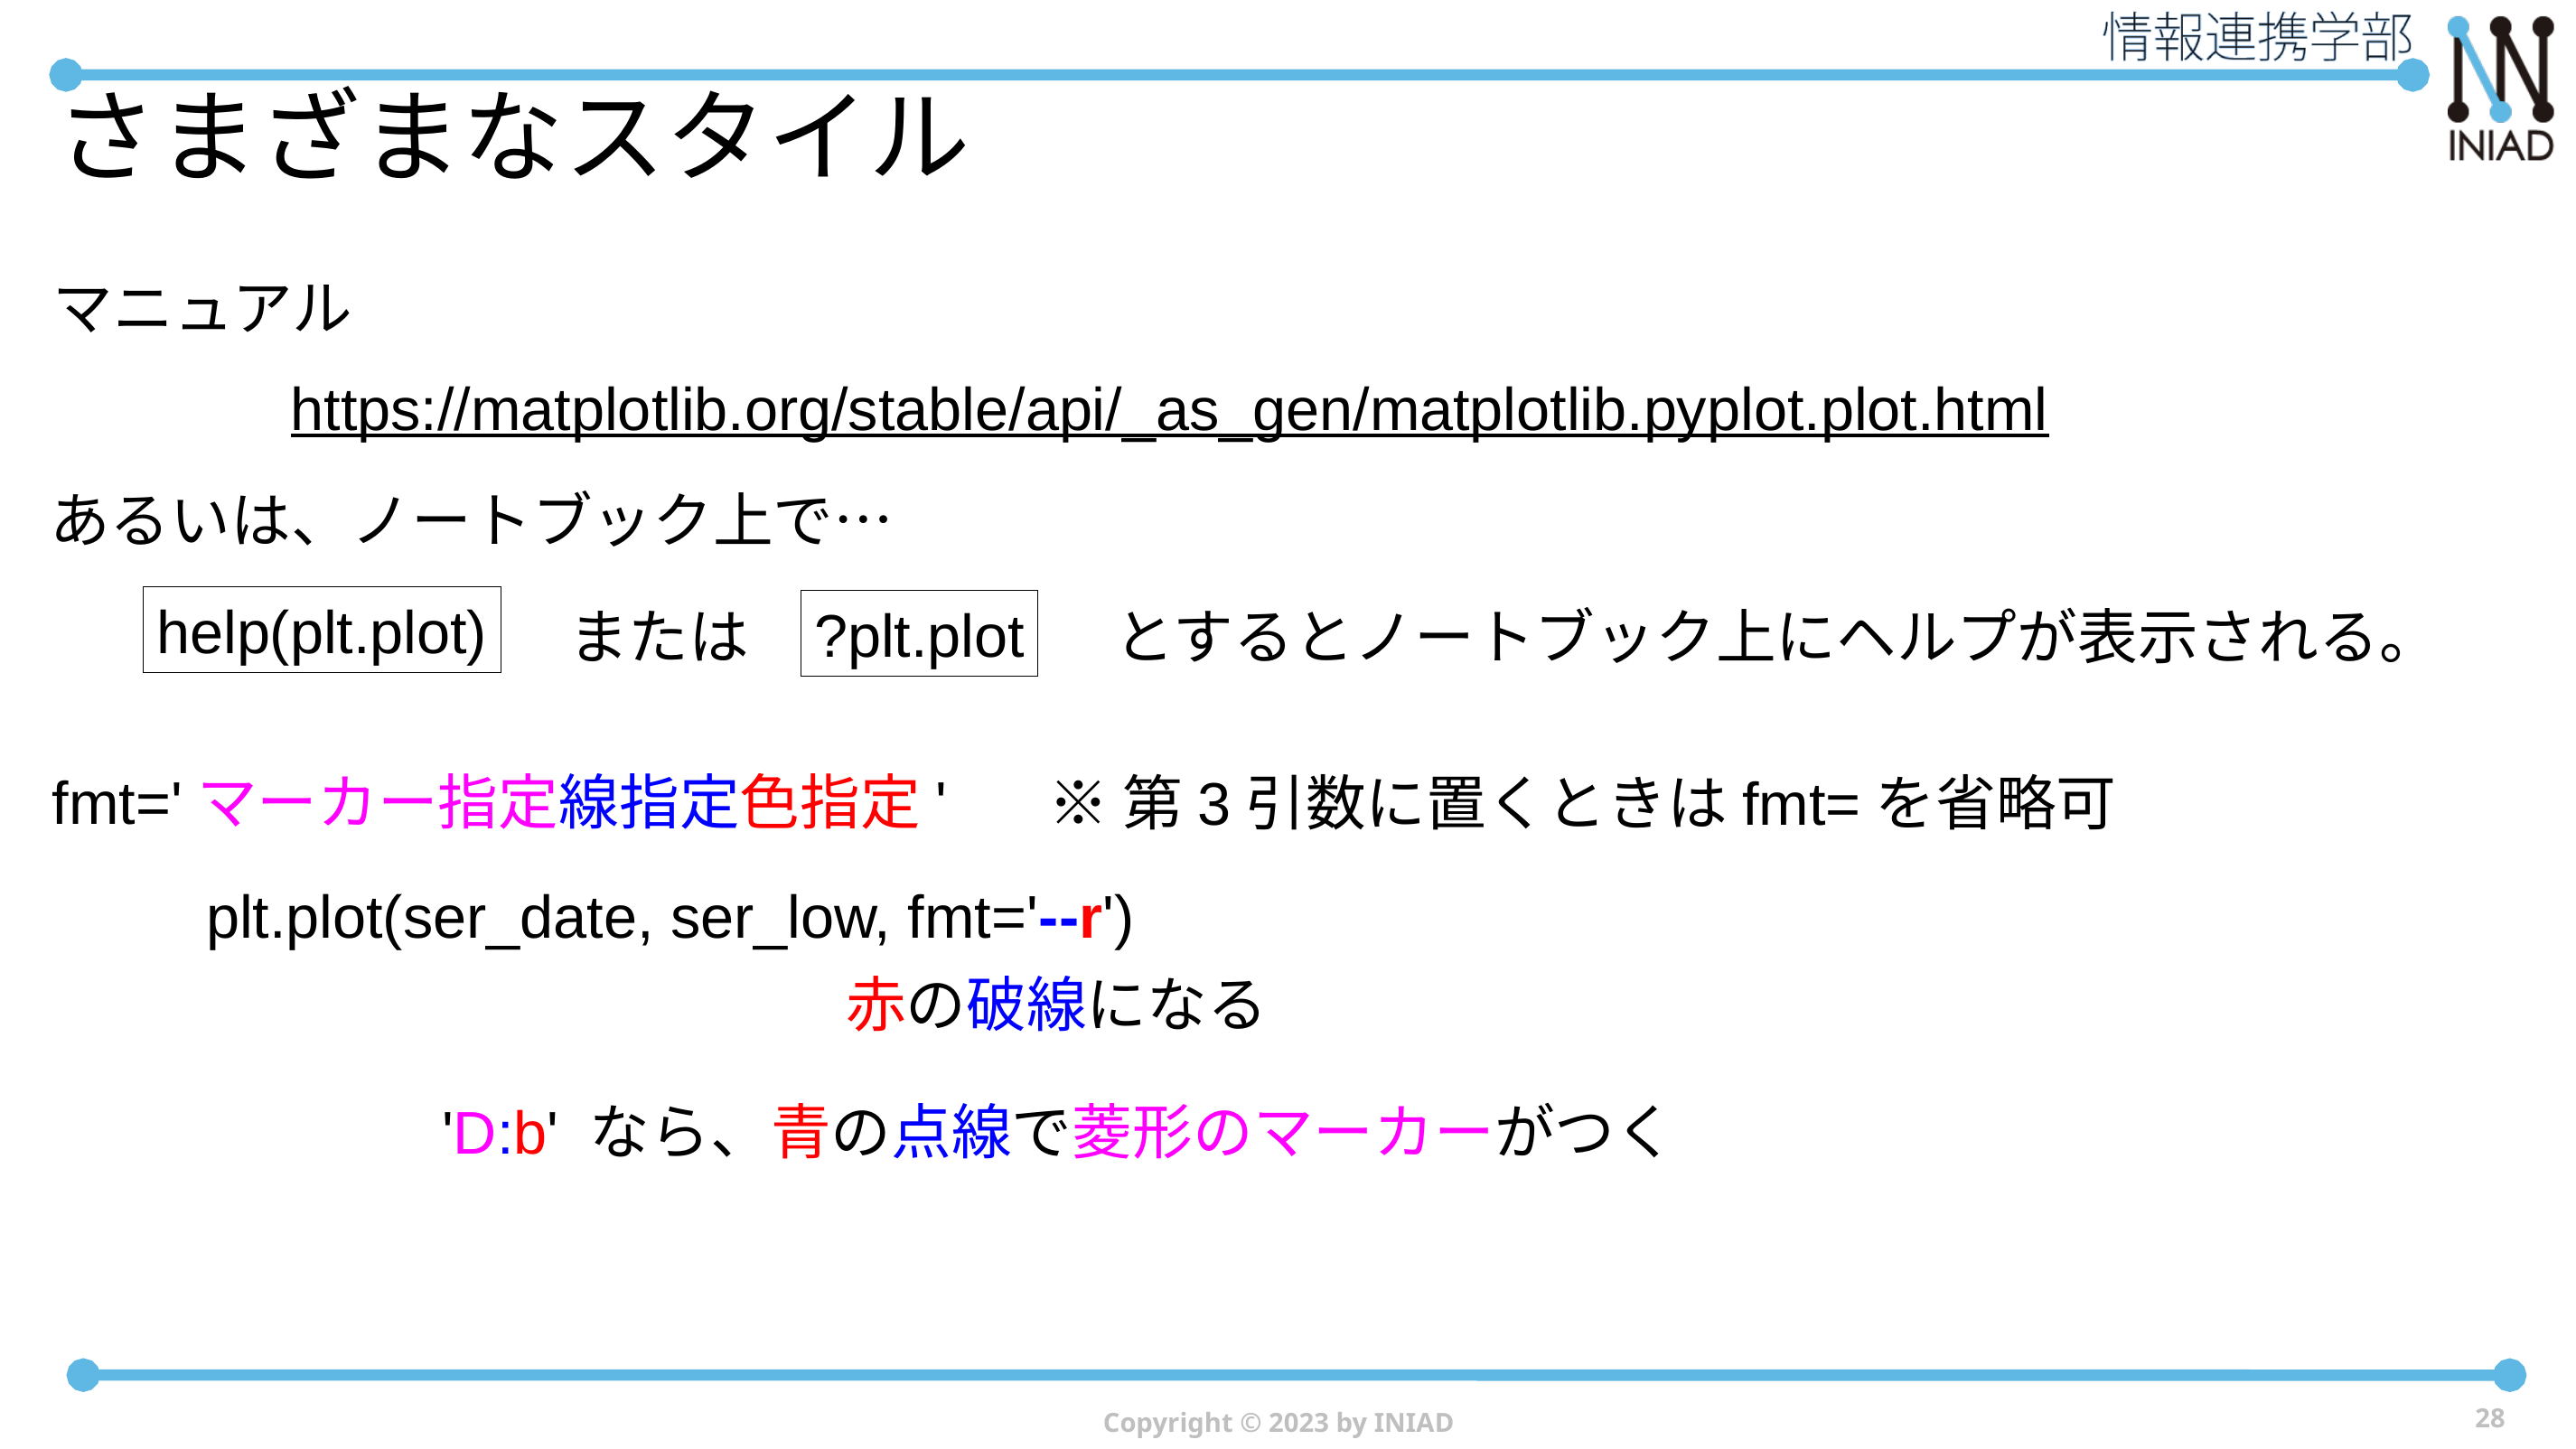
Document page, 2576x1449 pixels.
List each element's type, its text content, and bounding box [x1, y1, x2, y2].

slide_number 28 [2376, 1376, 2519, 1445]
text_box fmt='マーカー指定線指定色指定' [39, 757, 979, 844]
footer Copyright © 2023 by INIAD [55, 1374, 2503, 1445]
text_box ※第3引数に置くときはfmt=を省略可 [1035, 758, 2147, 845]
text_box help(plt.plot) [143, 586, 501, 673]
text_box または [555, 592, 763, 678]
text_box 赤の破線になる [832, 959, 1305, 1046]
text_box ?plt.plot [801, 590, 1038, 677]
text_box あるいは、ノートブック上で… [36, 474, 908, 561]
text_box 'D:b' なら、青の点線で菱形のマーカーがつく [428, 1087, 1786, 1173]
text_box plt.plot(ser_date, ser_low, fmt='--r') [192, 871, 1148, 958]
picture [2448, 12, 2555, 170]
text_box マニュアル [39, 262, 367, 349]
text_box https://matplotlib.org/stable/api/_as_gen/matplotlib.pyplot.plot.html [276, 363, 2080, 450]
title さまざまなスタイル [55, 71, 2413, 282]
text_box とするとノートブック上にヘルプが表示される。 [1101, 592, 2454, 678]
